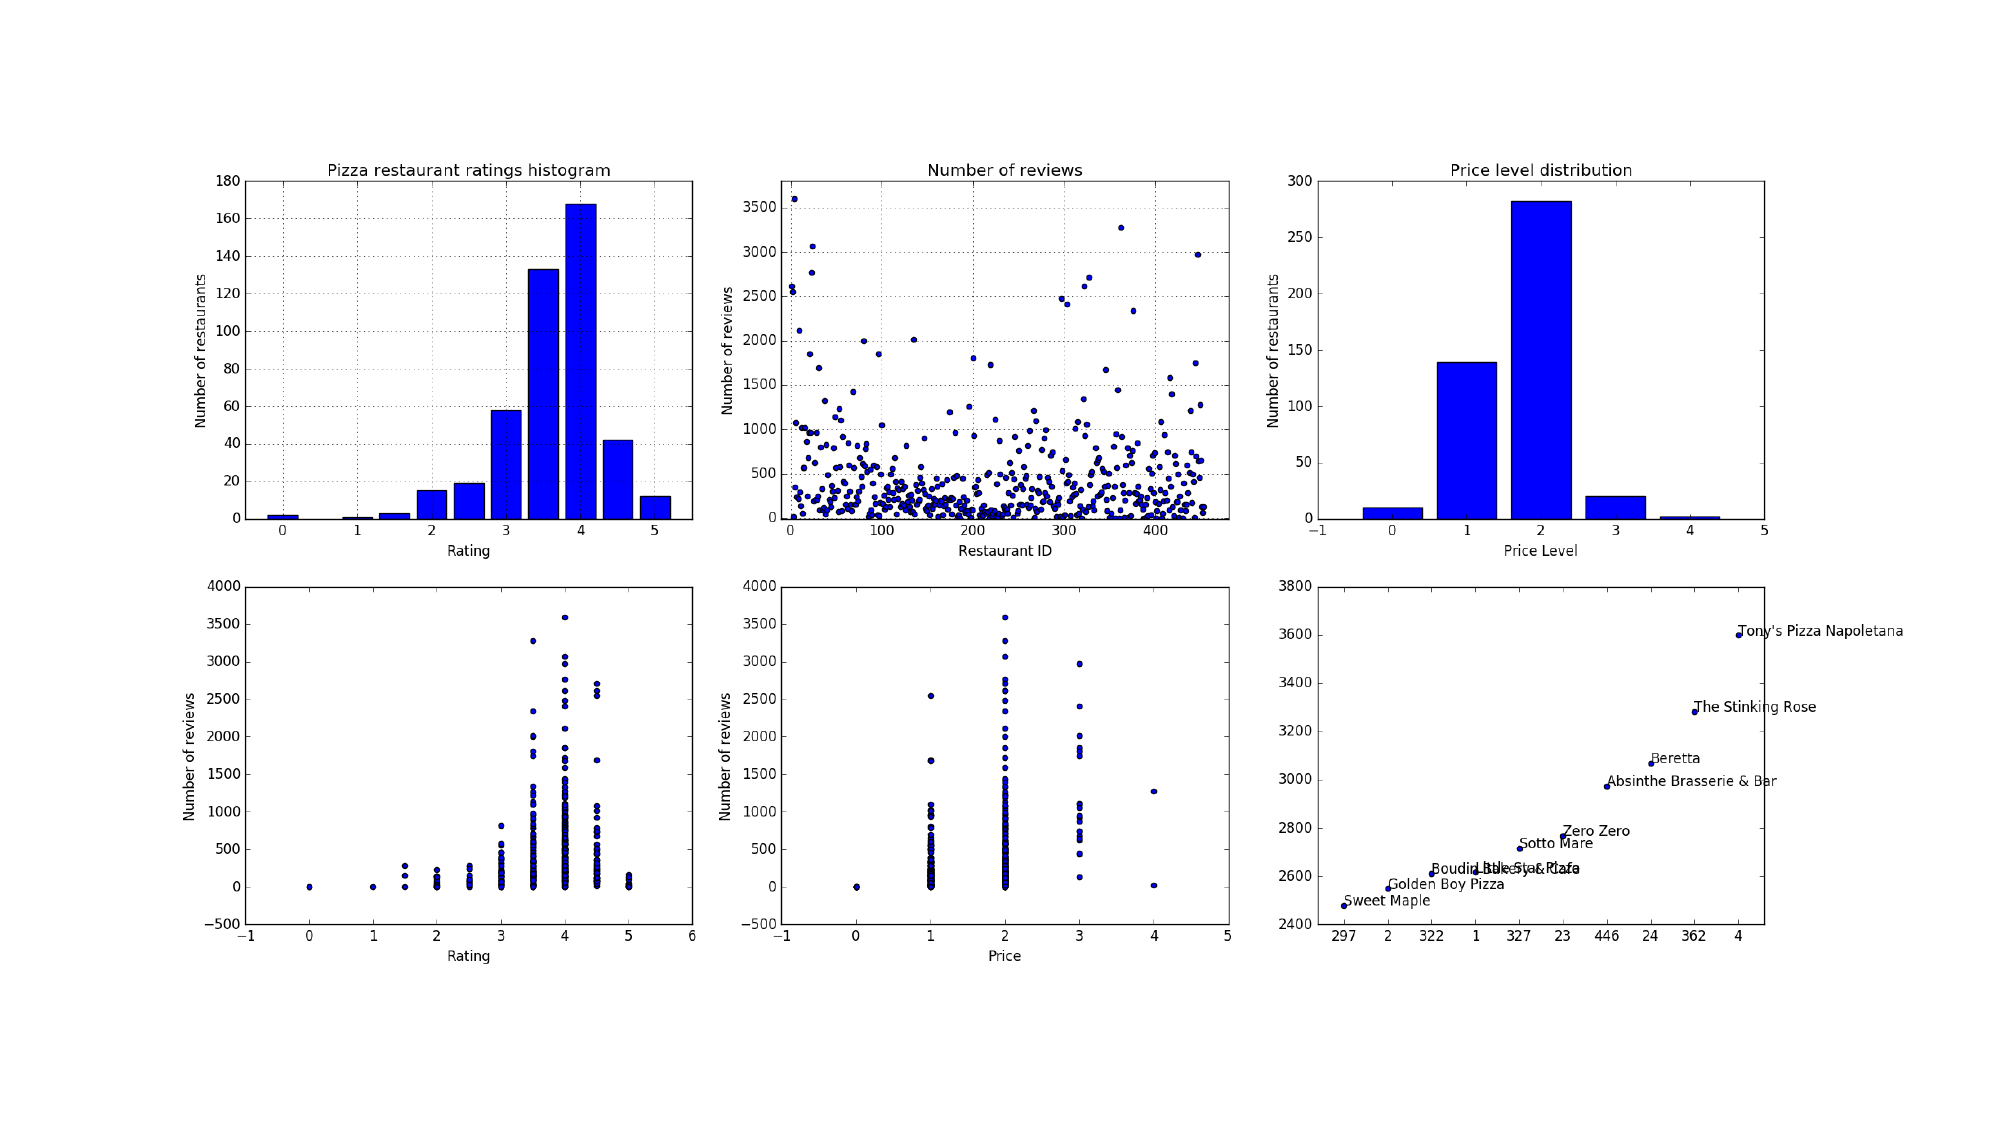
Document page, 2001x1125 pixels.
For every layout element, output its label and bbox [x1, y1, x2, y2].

picture [0, 88, 1960, 1017]
